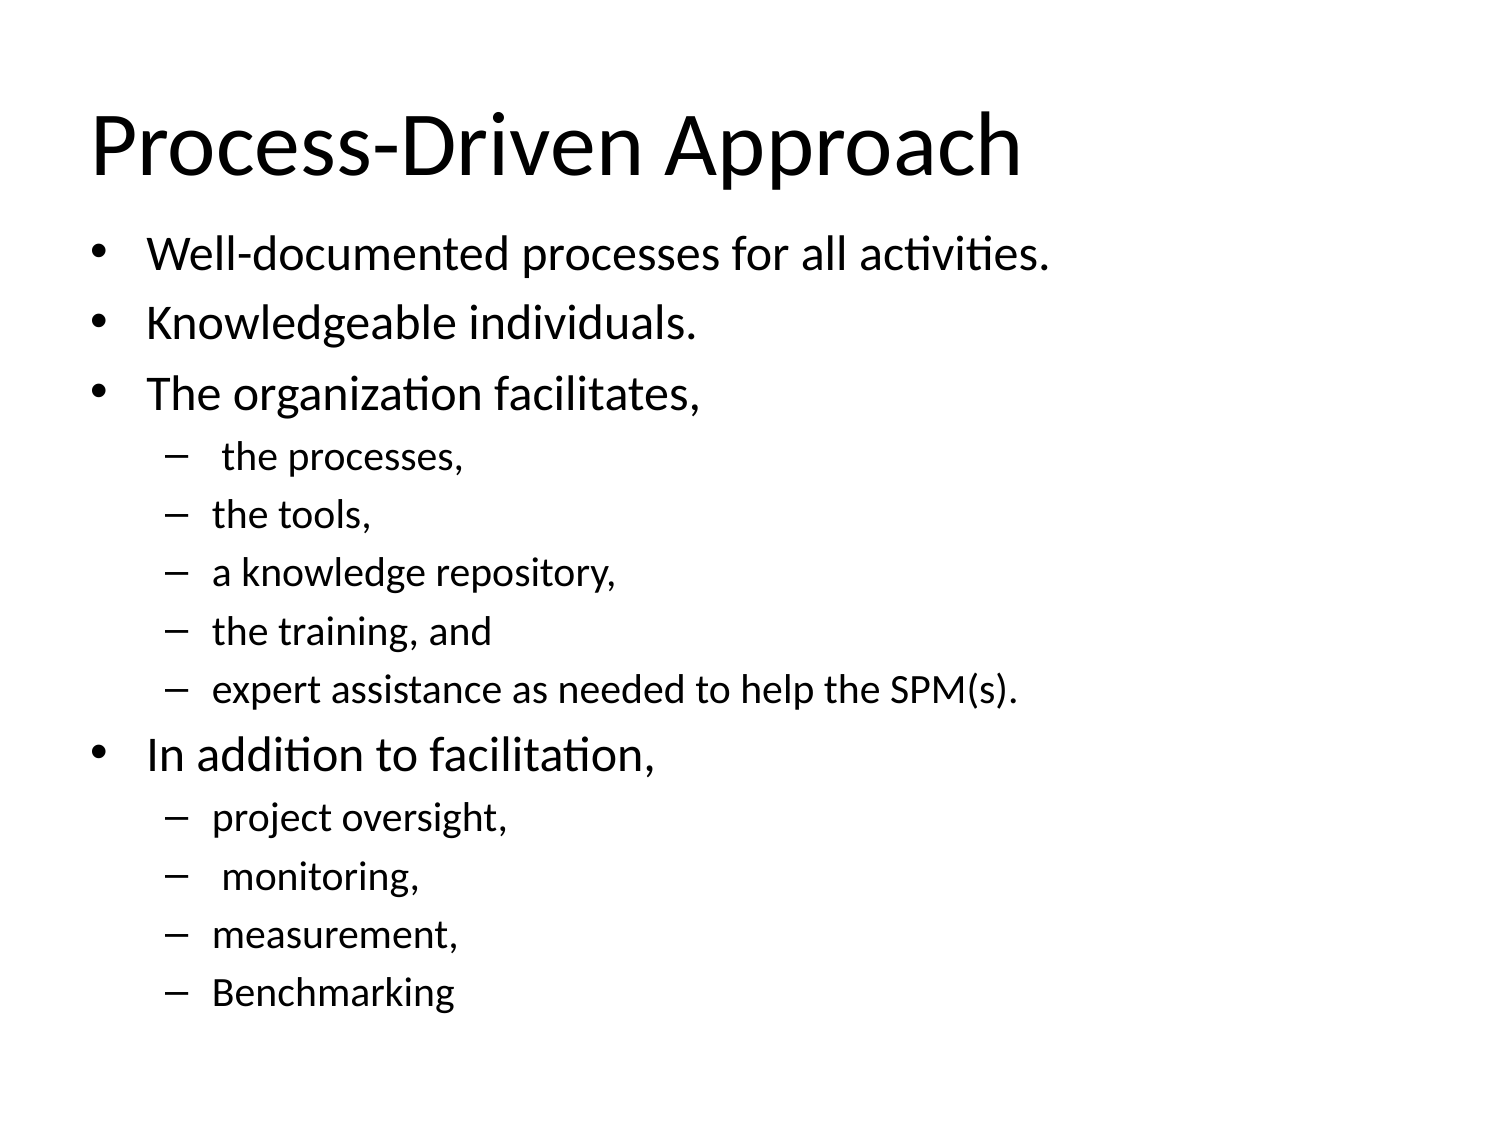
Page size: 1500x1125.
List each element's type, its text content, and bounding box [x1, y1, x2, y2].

list Well-documented processes for all activities. Knowledgeable individuals. The organization facilitates, the processes, the tools, a knowledge repository, the training, and expert assistance as needed to help the SPM(s). In addition to facilitation, project oversight, monitoring, measurement, Benchmarking [75, 212, 1425, 955]
title Process-Driven Approach [75, 45, 1425, 212]
